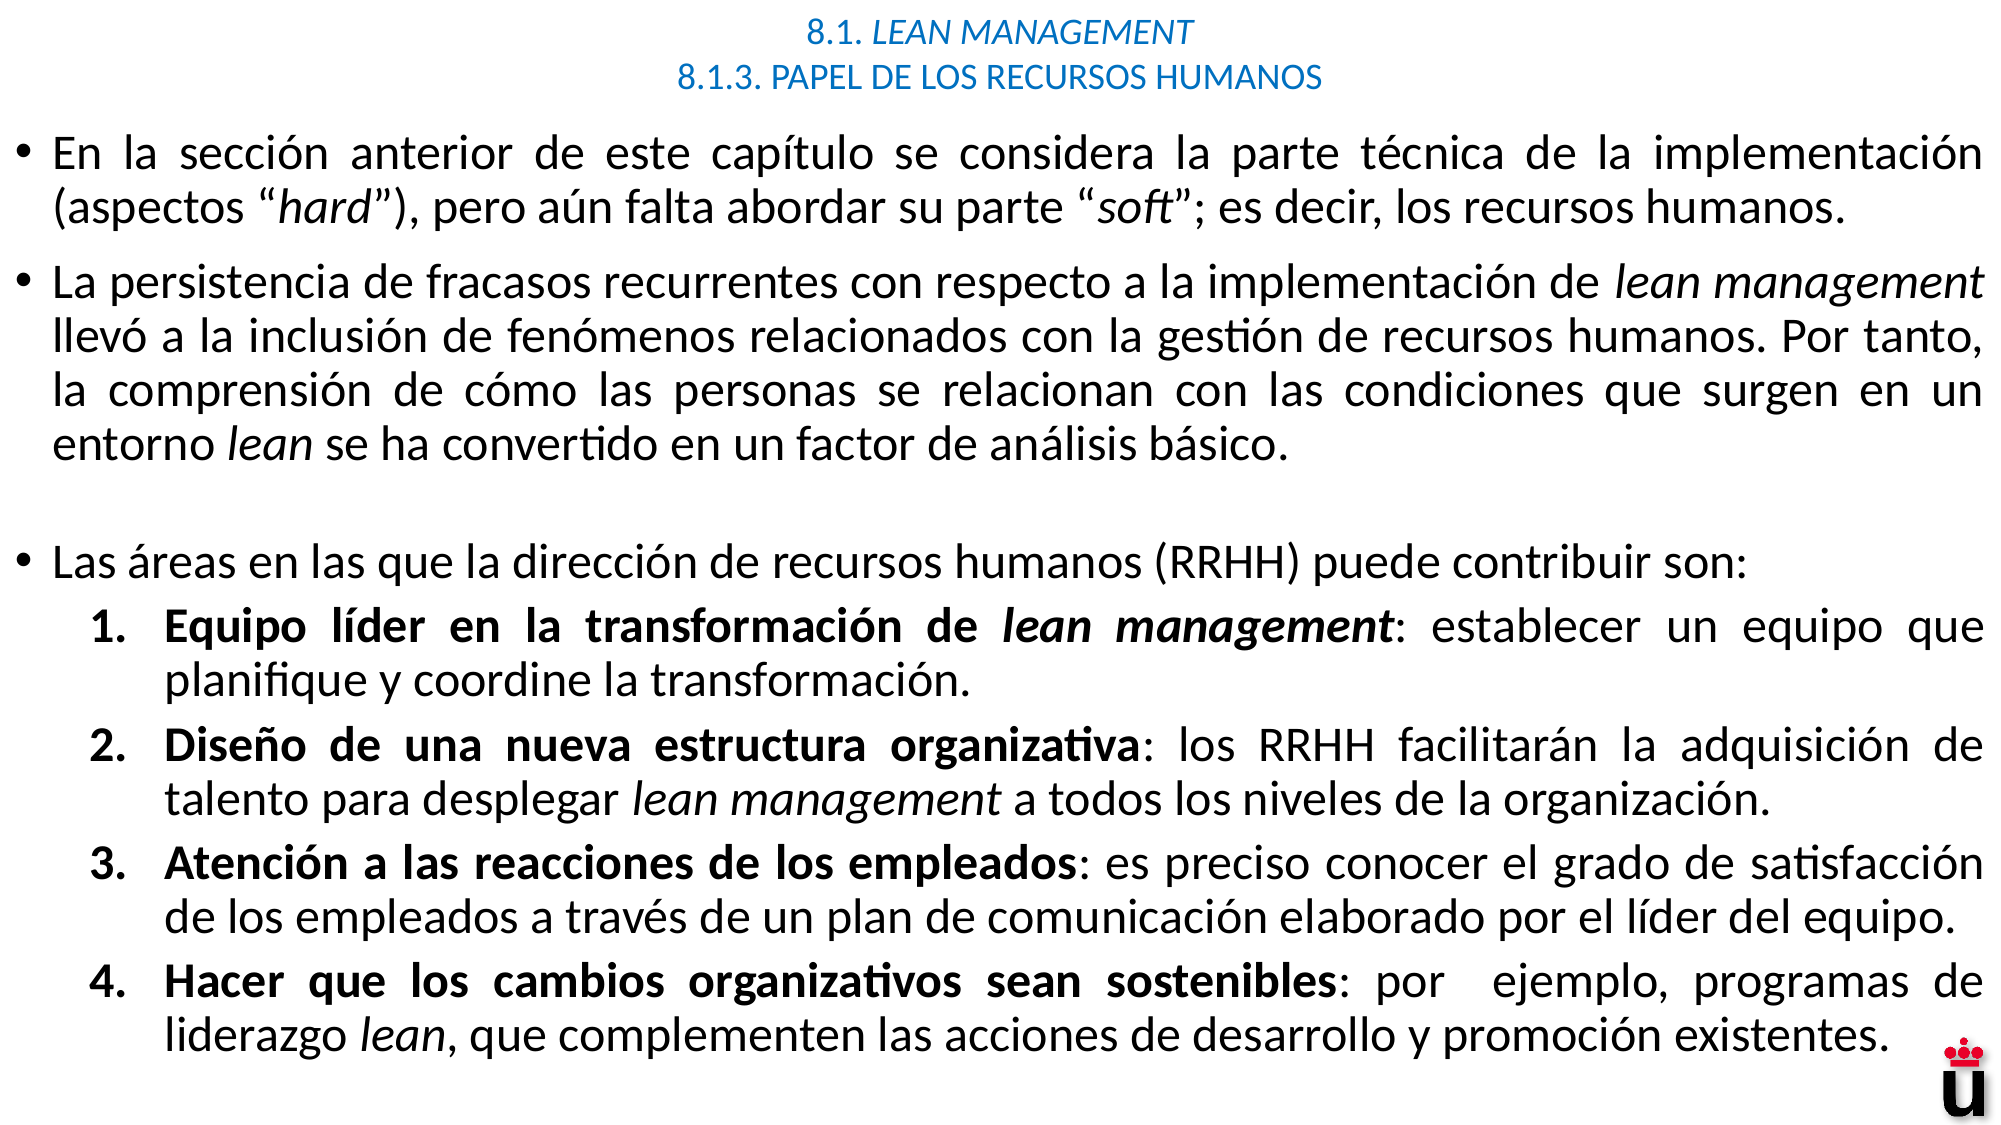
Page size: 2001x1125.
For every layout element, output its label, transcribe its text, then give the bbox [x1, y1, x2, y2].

text_box 8.1.3. PAPEL DE LOS RECURSOS HUMANOS [0, 44, 2000, 105]
text_box En la sección anterior de este capítulo se considera la parte técnica de la implementación (aspectos “hard”), pero aún falta abordar su parte “soft”; es decir, los recursos humanos. La persistencia de fracasos recurrentes con respecto a la implementación de lean management llevó a la inclusión de fenómenos relacionados con la gestión de recursos humanos. Por tanto, la comprensión de cómo las personas se relacionan con las condiciones que surgen en un entorno lean se ha convertido en un factor de análisis básico. Las áreas en las que la dirección de recursos humanos (RRHH) puede contribuir son: Equipo líder en la transformación de lean management: establecer un equipo que planifique y coordine la transformación. Diseño de una nueva estructura organizativa: los RRHH facilitarán la adquisición de talento para desplegar lean management a todos los niveles de la organización. Atención a las reacciones de los empleados: es preciso conocer el grado de satisfacción de los empleados a través de un plan de comunicación elaborado por el líder del equipo. Hacer que los cambios organizativos sean sostenibles: por ejemplo, programas de liderazgo lean, que complementen las acciones de desarrollo y promoción existentes. [0, 118, 2000, 1125]
picture [1918, 1031, 2000, 1125]
text_box 8.1. LEAN MANAGEMENT [0, 0, 2000, 44]
